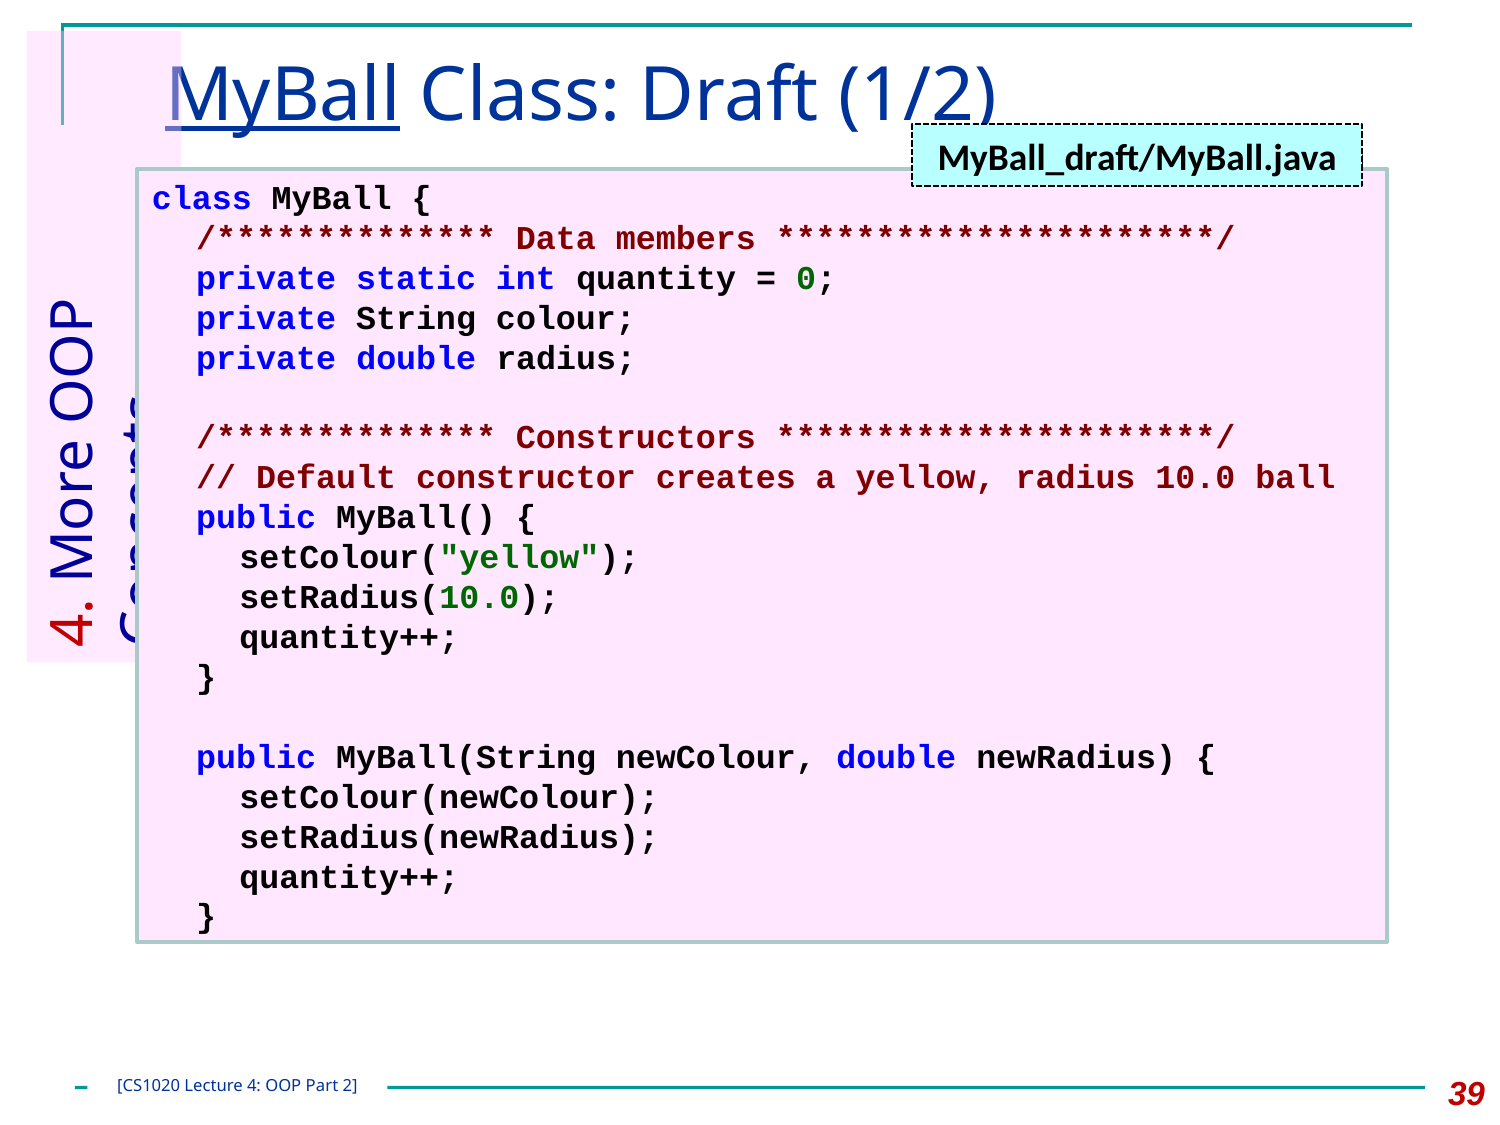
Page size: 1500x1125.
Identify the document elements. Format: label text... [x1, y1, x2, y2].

title MyBall Class: Draft (1/2) [182, 37, 1426, 168]
slide_number 39 [1400, 1065, 1500, 1125]
text_box 4. More OOP Concepts [26, 30, 182, 663]
text_box [CS1020 Lecture 4: OOP Part 2] [87, 1074, 388, 1100]
text_box class MyBall { /************** Data members **********************/ private static int quantity = 0; private String colour; private double radius; /************** Constructors **********************/ // Default constructor creates a yellow, radius 10.0 ball public MyBall() { setColour("yellow"); setRadius(10.0); quantity++; } public MyBall(String newColour, double newRadius) { setColour(newColour); setRadius(newRadius); quantity++; } [135, 167, 1389, 944]
text_box MyBall_draft/MyBall.java [912, 123, 1363, 187]
